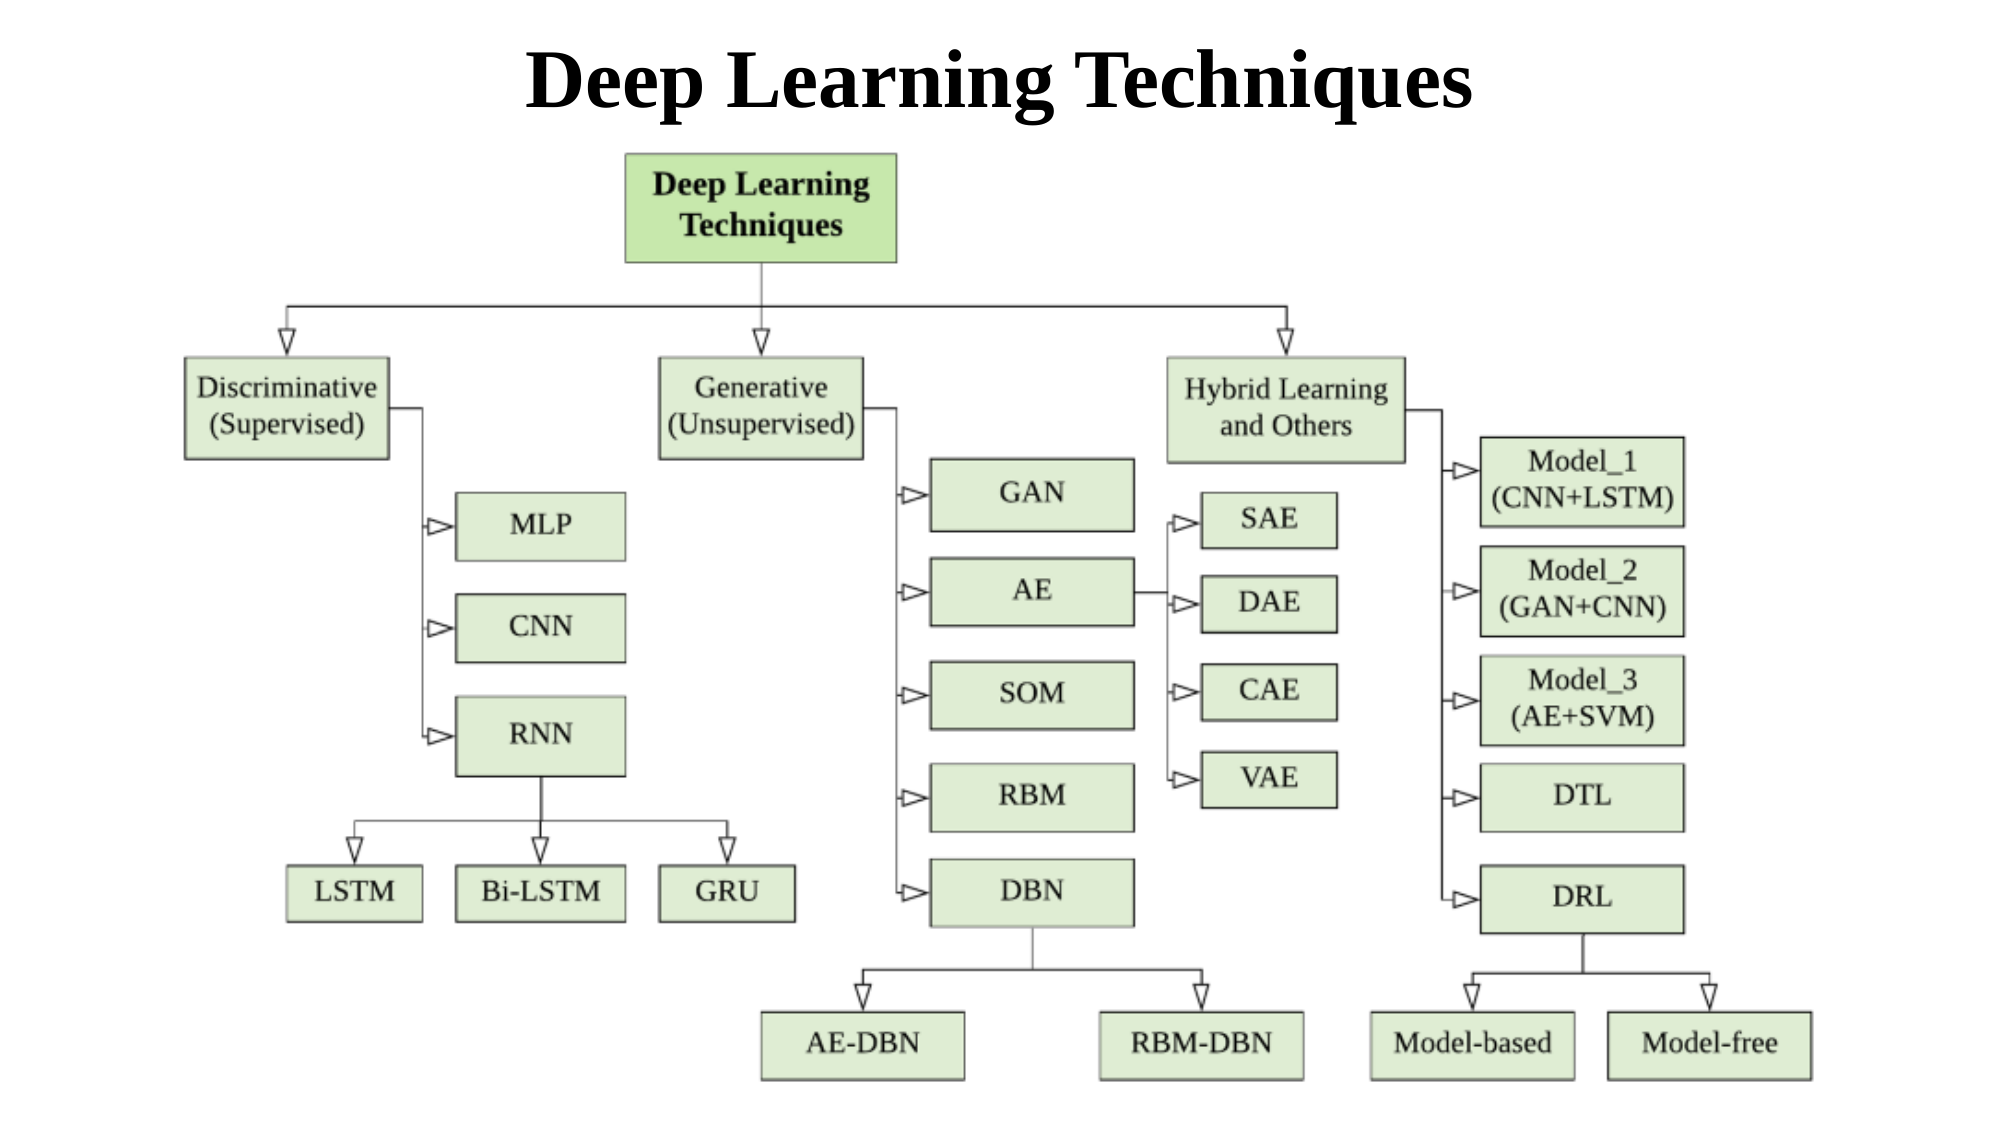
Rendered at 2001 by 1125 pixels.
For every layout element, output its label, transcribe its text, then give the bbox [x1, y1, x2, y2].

title Deep Learning Techniques [137, 15, 1863, 145]
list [175, 144, 1825, 1094]
